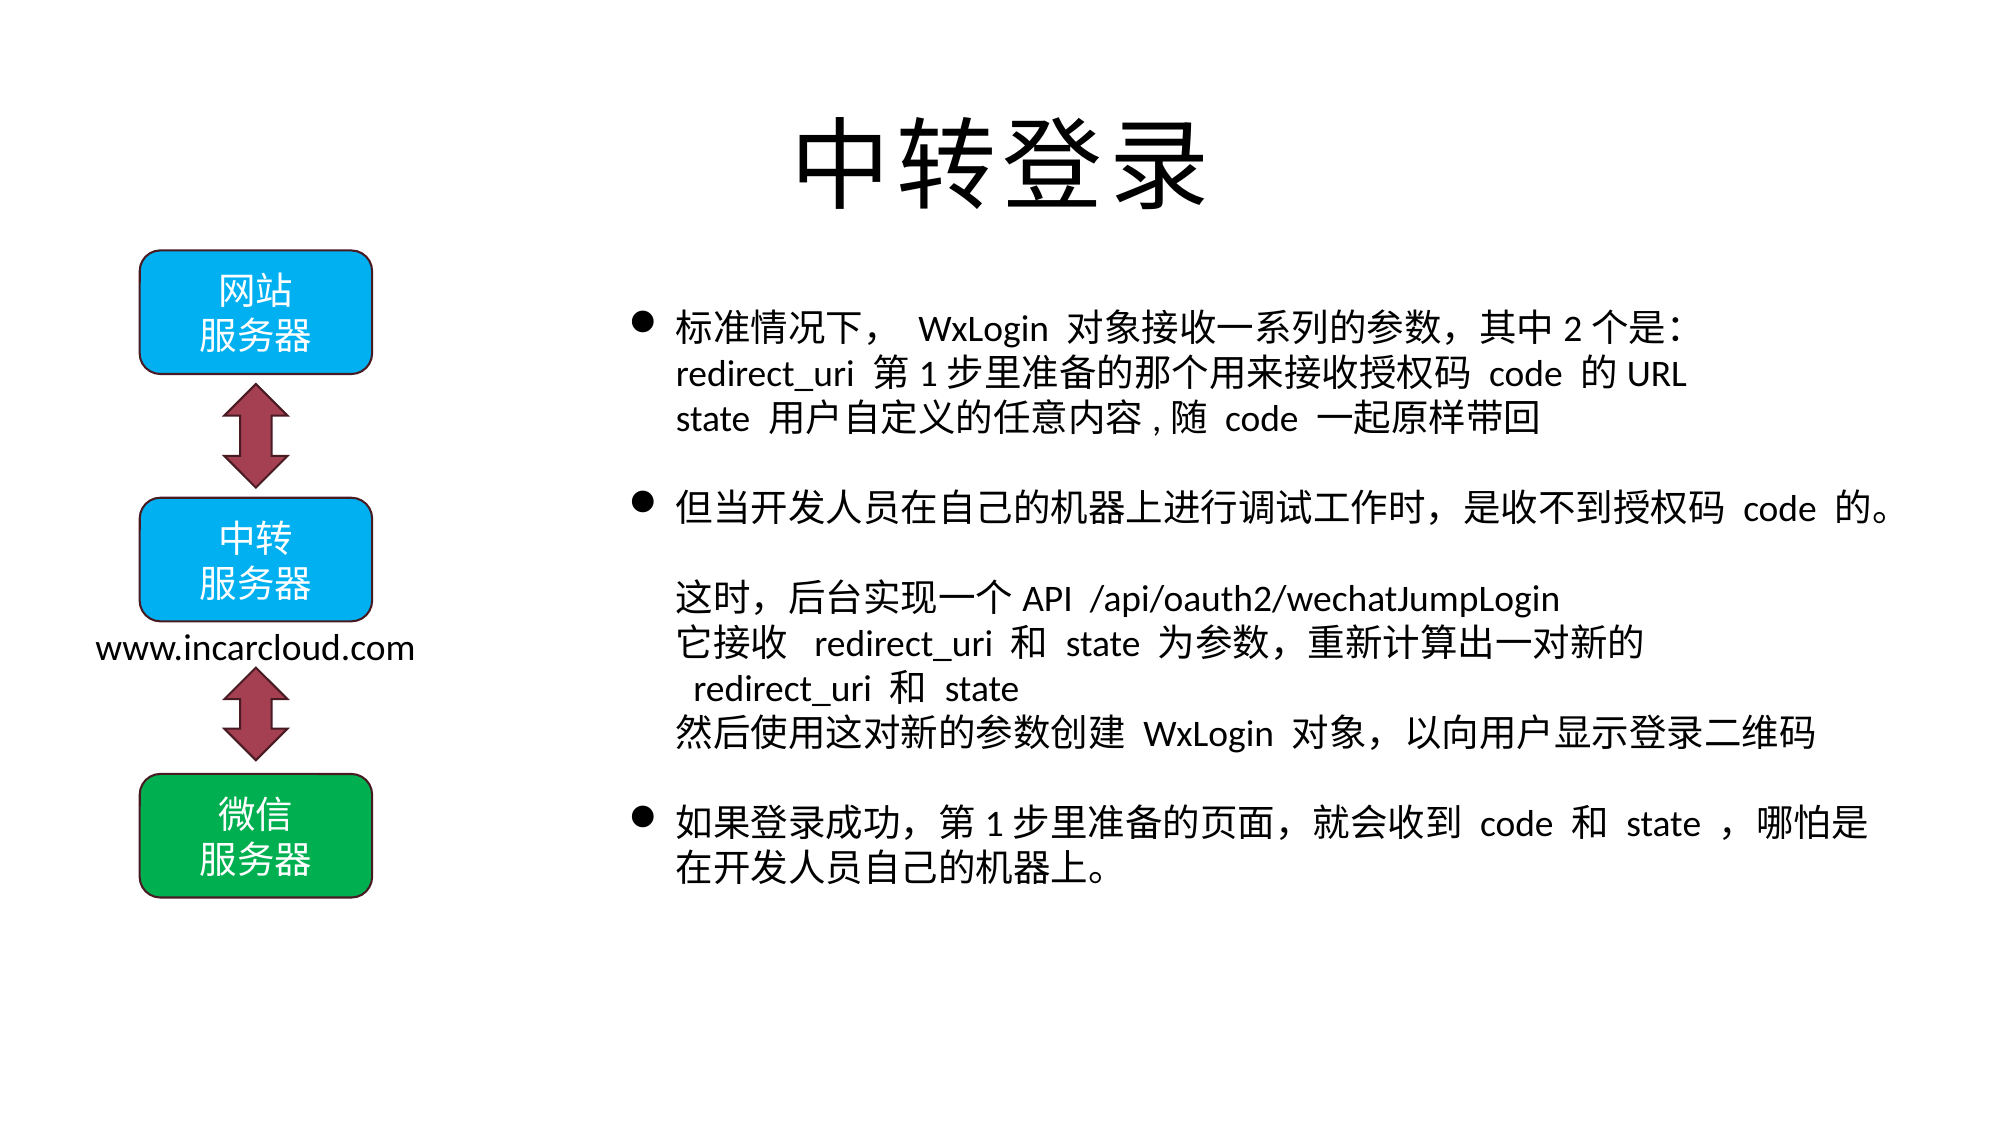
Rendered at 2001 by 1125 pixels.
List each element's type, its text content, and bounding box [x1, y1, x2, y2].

text_box www.incarcloud.com [80, 616, 431, 721]
text_box 中转 服务器 [138, 496, 374, 616]
text_box 标准情况下， WxLogin 对象接收一系列的参数，其中2个是： redirect_uri 第1步里准备的那个用来接收授权码 code 的URL state 用户自定义的任意内容,随 code 一起原样带回 但当开发人员在自己的机器上进行调试工作时，是收不到授权码 code 的。 这时，后台实现一个API /api/oauth2/wechatJumpLogin 它接收 redirect_uri 和 state 为参数，重新计算出一对新的 redirect_uri 和 state 然后使用这对新的参数创建 WxLogin 对象，以向用户显示登录二维码 如果登录成功，第1步里准备的页面，就会收到 code 和 state ，哪怕是在开发人员自己的机器上。 [614, 296, 1903, 897]
text_box [221, 721, 291, 762]
text_box 微信 服务器 [138, 772, 374, 899]
title 中转登录 [97, 93, 1903, 229]
text_box [221, 382, 291, 490]
text_box 网站 服务器 [138, 249, 374, 376]
